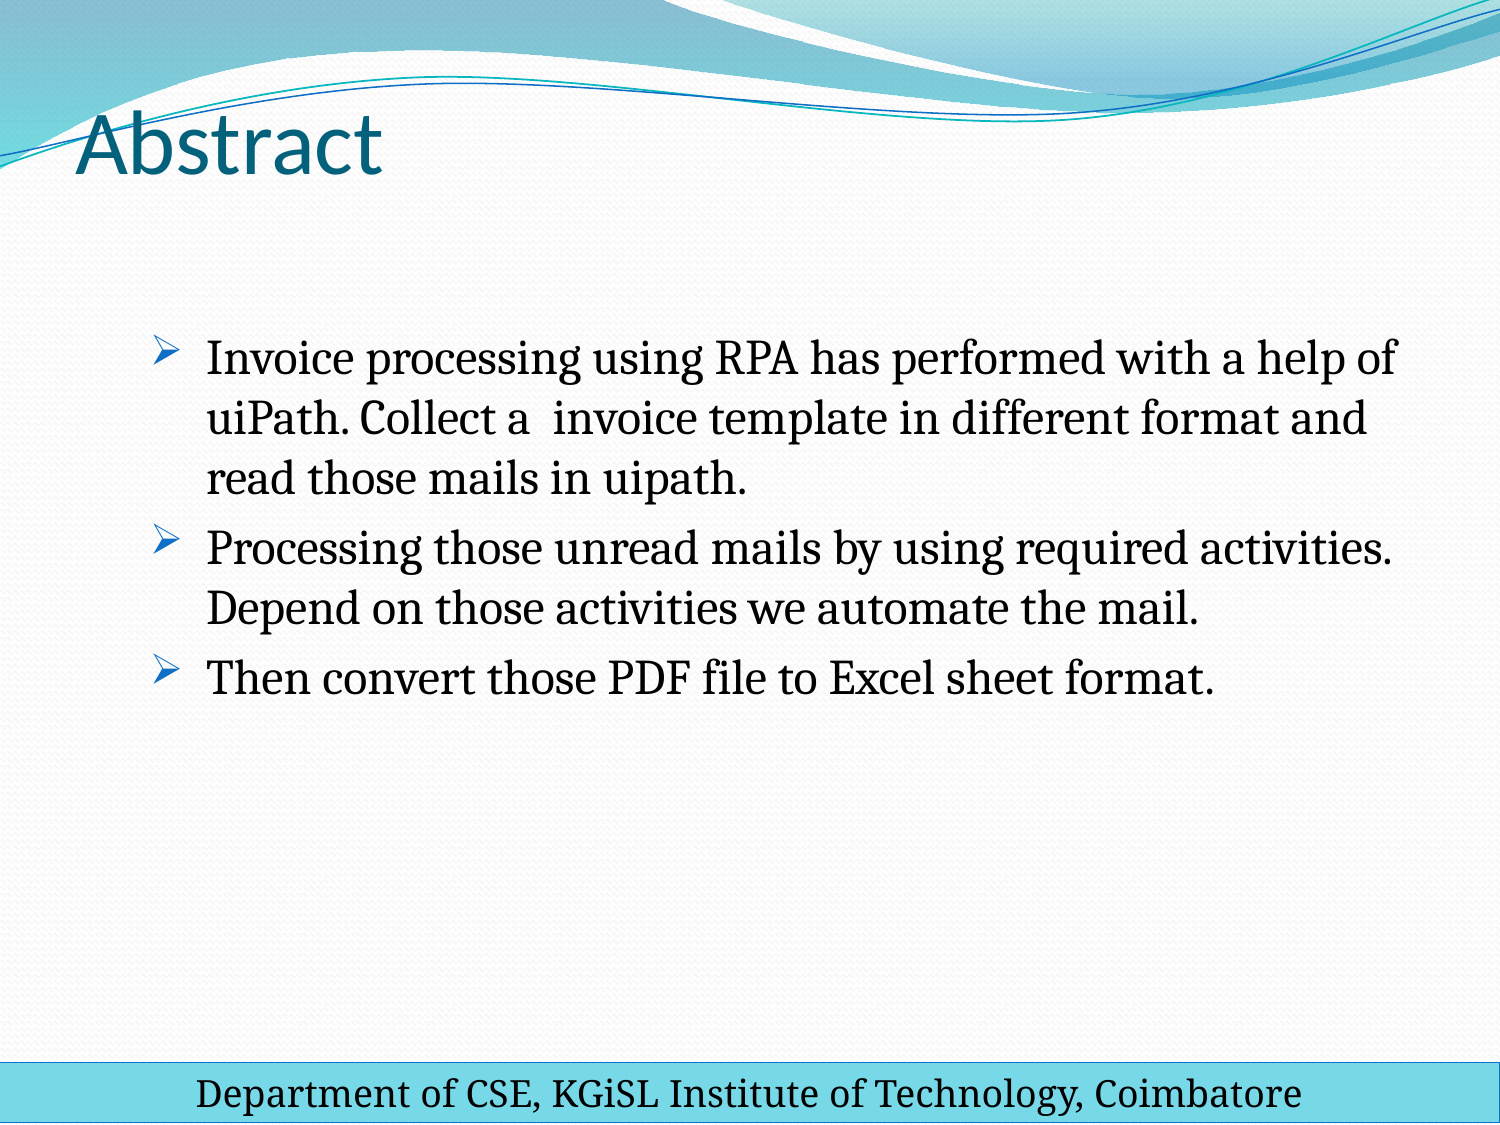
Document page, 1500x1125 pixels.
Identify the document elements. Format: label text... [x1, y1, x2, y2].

text_box Department of CSE, KGiSL Institute of Technology, Coimbatore [0, 1062, 1500, 1123]
title Abstract [75, 162, 1425, 303]
list Invoice processing using RPA has performed with a help of uiPath. Collect a invoice template in different format and read those mails in uipath. Processing those unread mails by using required activities. Depend on those activities we automate the mail. Then convert those PDF file to Excel sheet format. [75, 317, 1425, 1038]
